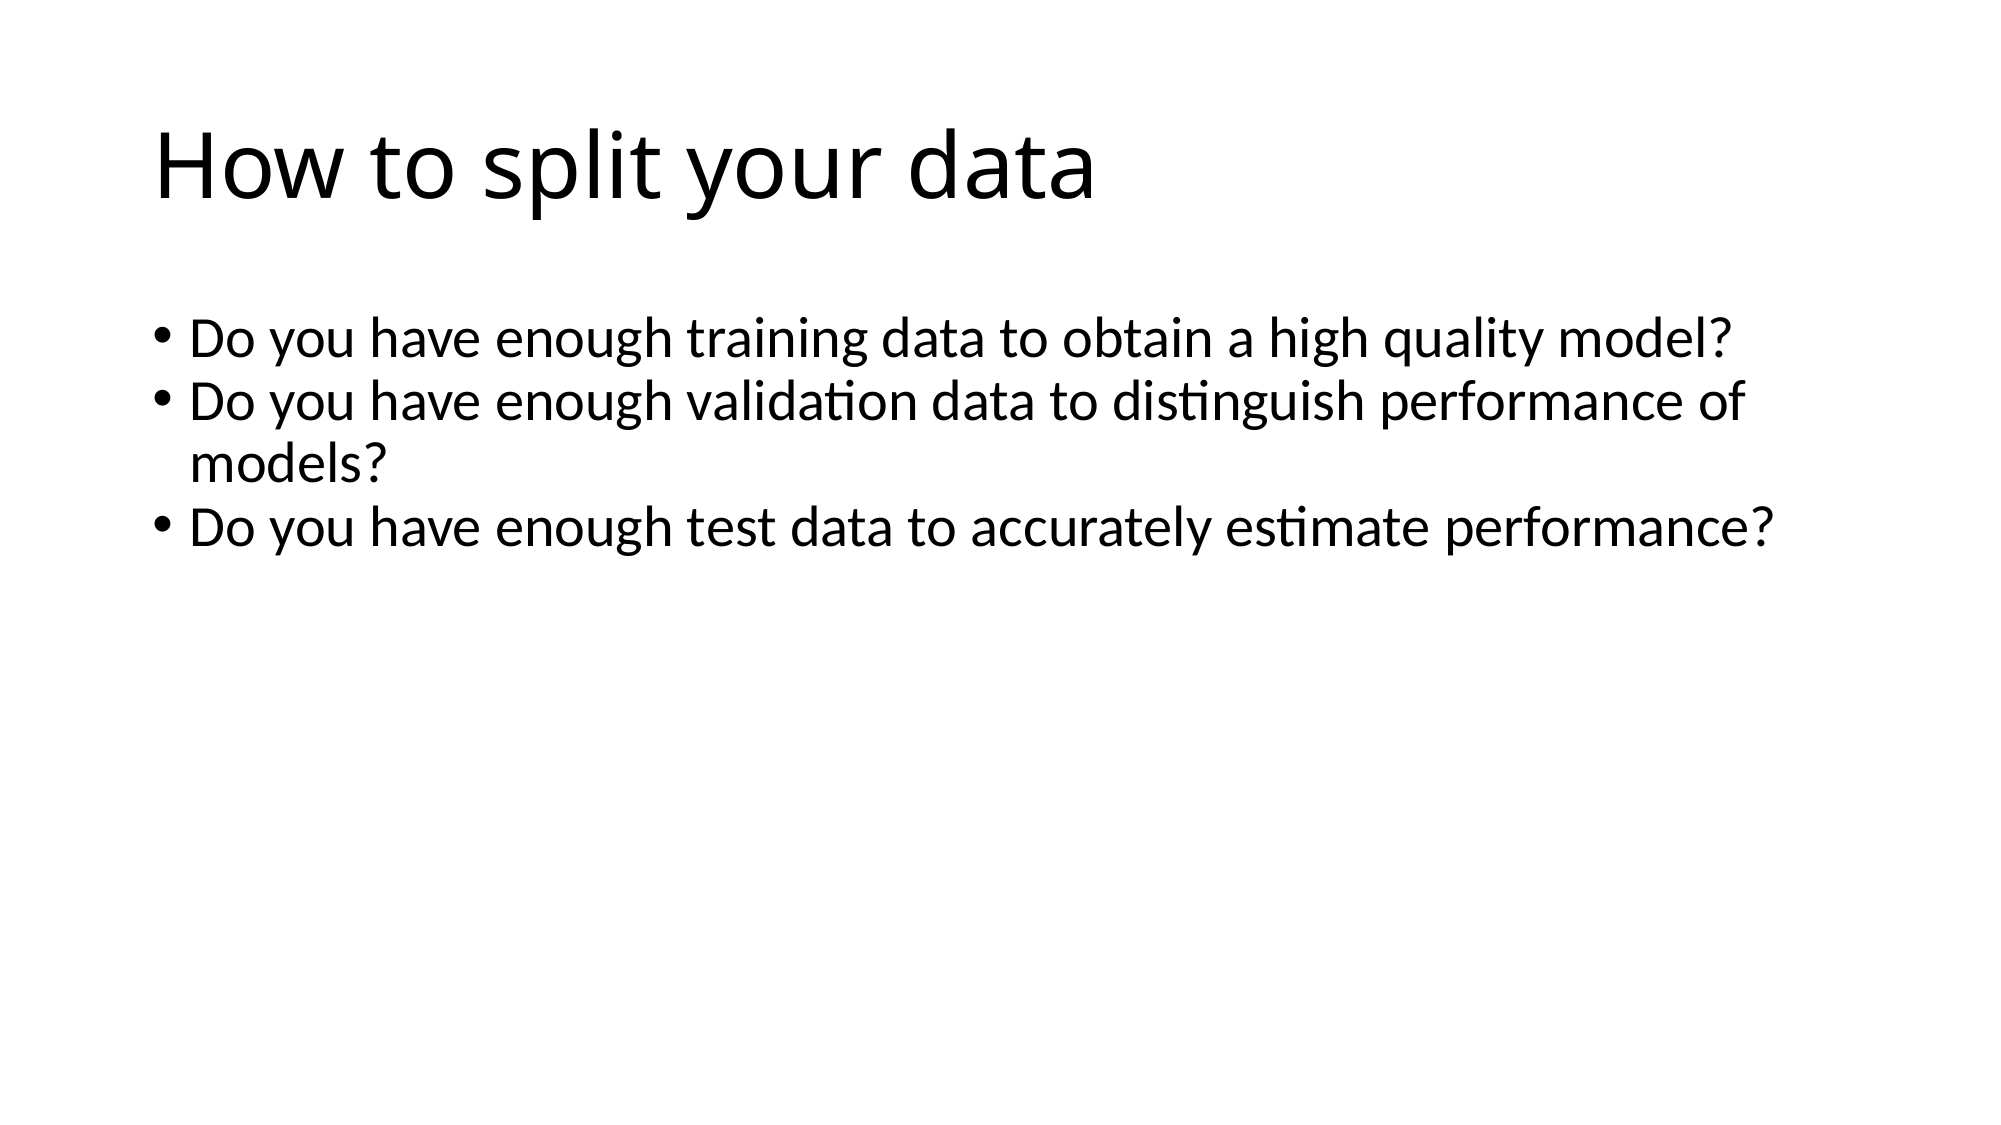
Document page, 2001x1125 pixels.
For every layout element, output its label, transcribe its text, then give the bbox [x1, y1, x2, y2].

text_box Do you have enough training data to obtain a high quality model? Do you have enough validation data to distinguish performance of models? Do you have enough test data to accurately estimate performance? [137, 299, 1863, 1014]
text_box How to split your data [137, 59, 1863, 278]
